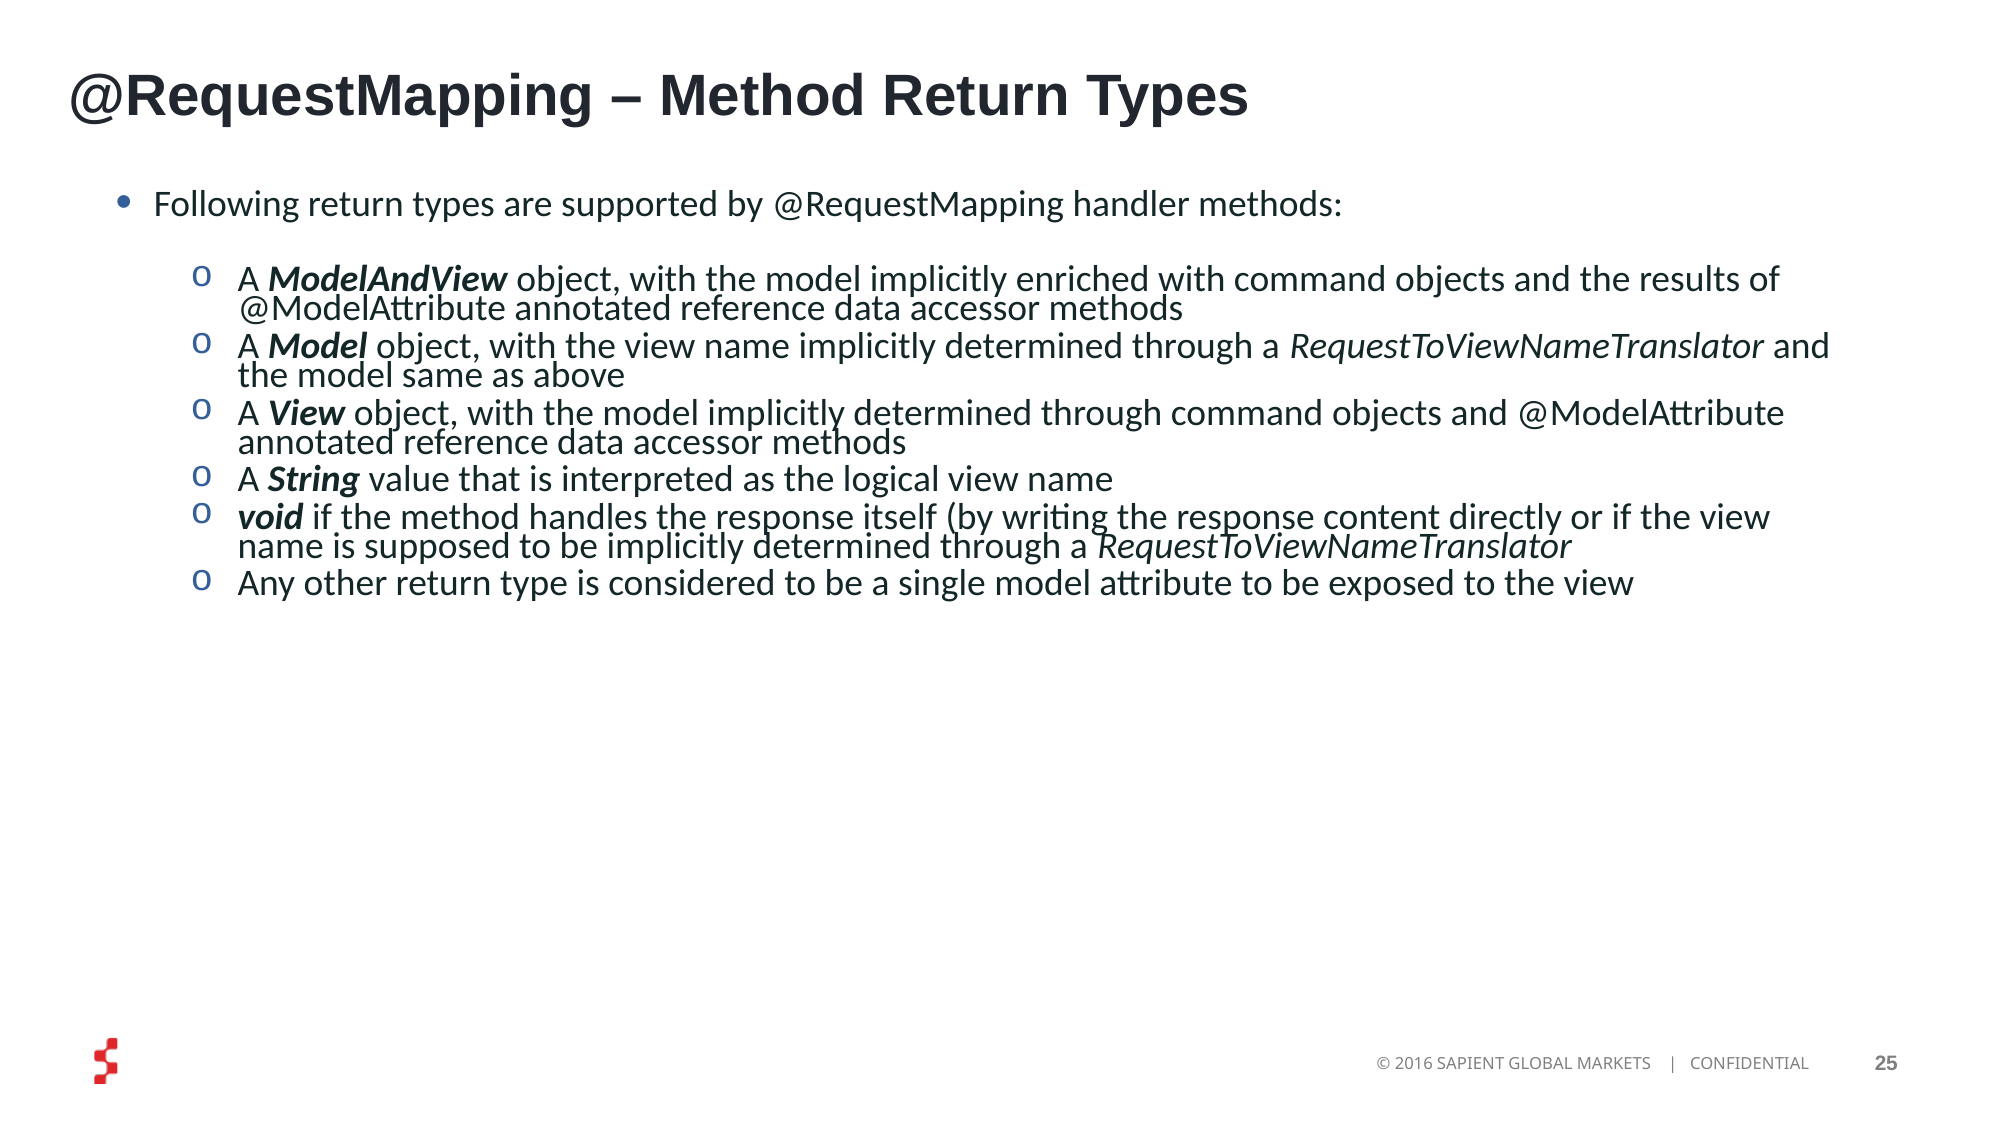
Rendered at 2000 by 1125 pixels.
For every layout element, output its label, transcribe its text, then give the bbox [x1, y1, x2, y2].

text_box Following return types are supported by @RequestMapping handler methods: A ModelAndView object, with the model implicitly enriched with command objects and the results of @ModelAttribute annotated reference data accessor methods A Model object, with the view name implicitly determined through a RequestToViewNameTranslator and the model same as above A View object, with the model implicitly determined through command objects and @ModelAttribute annotated reference data accessor methods A String value that is interpreted as the logical view name void if the method handles the response itself (by writing the response content directly or if the view name is supposed to be implicitly determined through a RequestToViewNameTranslator Any other return type is considered to be a single model attribute to be exposed to the view [108, 187, 1855, 1000]
title @RequestMapping – Method Return Types [68, 50, 1915, 163]
